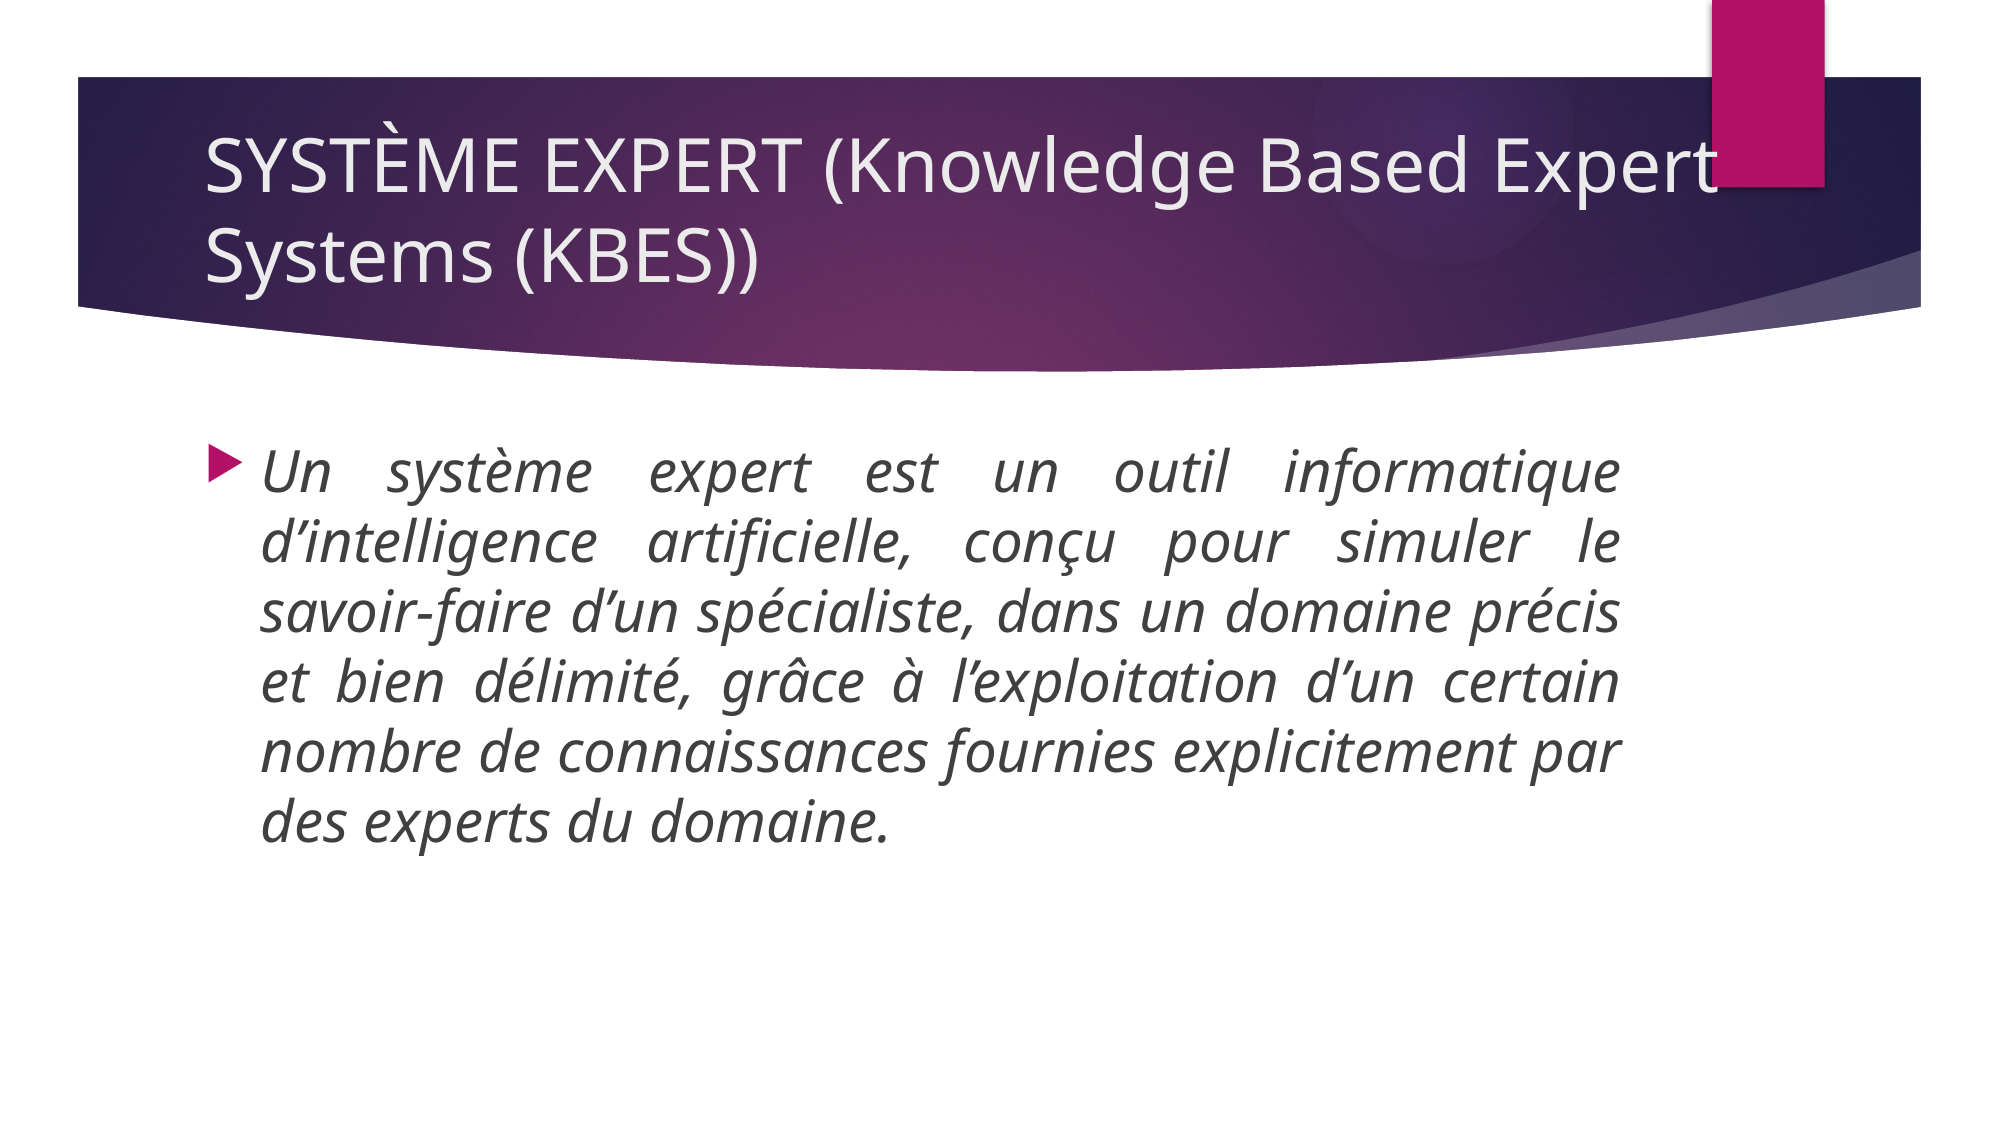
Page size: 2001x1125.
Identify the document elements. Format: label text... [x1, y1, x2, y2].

title SYSTÈME EXPERT (Knowledge Based Expert Systems (KBES)) [189, 99, 1857, 316]
list Un système expert est un outil informatique d’intelligence artificielle, conçu pour simuler le savoir-faire d’un spécialiste, dans un domaine précis et bien délimité, grâce à l’exploitation d’un certain nombre de connaissances fournies explicitement par des experts du domaine. [189, 427, 1638, 988]
